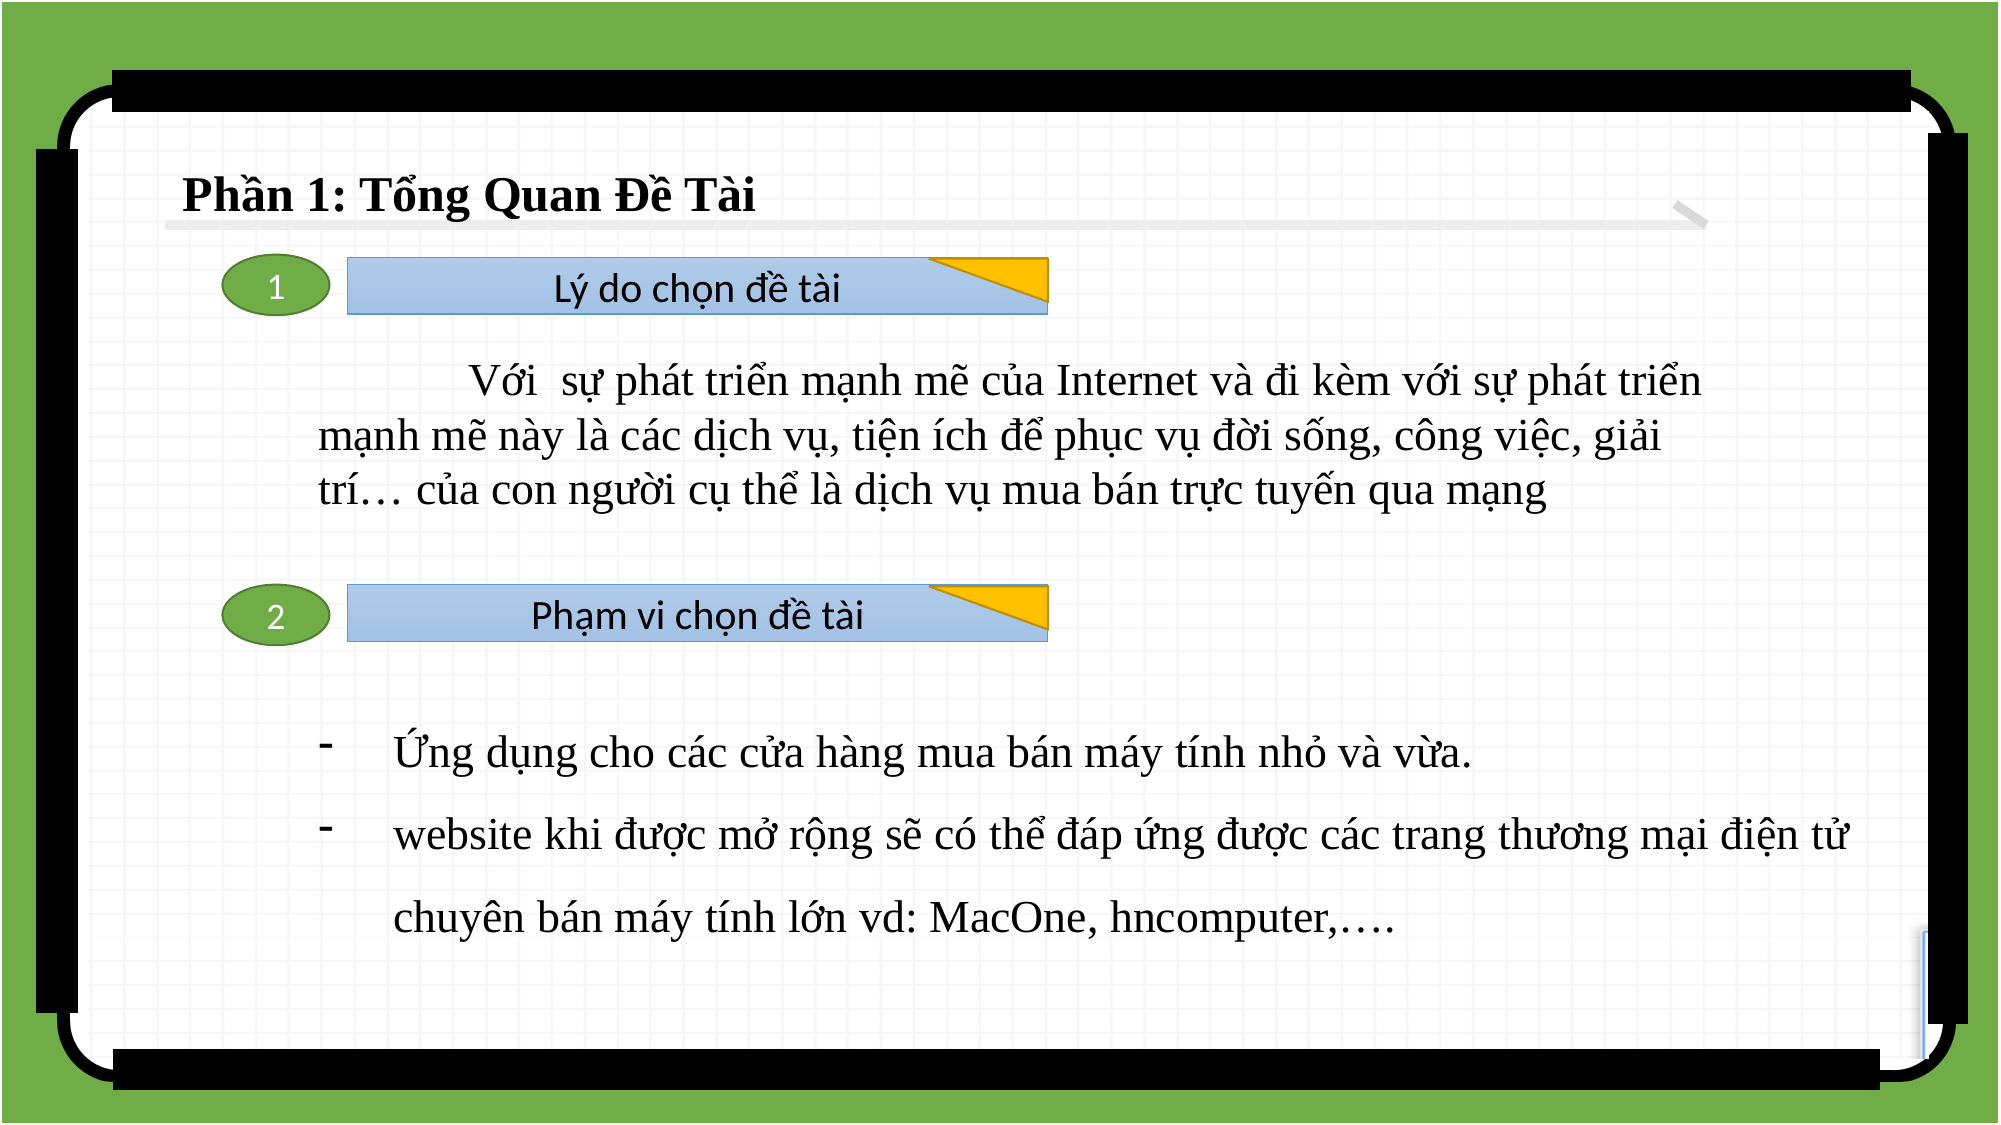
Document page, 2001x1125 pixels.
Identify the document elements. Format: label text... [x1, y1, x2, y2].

text_box Lý do chọn đề tài [347, 257, 1048, 315]
text_box Ứng dụng cho các cửa hàng mua bán máy tính nhỏ và vừa. website khi được mở rộng sẽ có thể đáp ứng được các trang thương mại điện tử chuyên bán máy tính lớn vd: MacOne, hncomputer,…. [303, 686, 1875, 994]
text_box [928, 585, 1049, 631]
text_box Phạm vi chọn đề tài [347, 584, 1048, 642]
text_box Với sự phát triển mạnh mẽ của Internet và đi kèm với sự phát triển mạnh mẽ này là các dịch vụ, tiện ích để phục vụ đời sống, công việc, giải trí… của con người cụ thể là dịch vụ mua bán trực tuyến qua mạng [303, 341, 1776, 522]
text_box [928, 257, 1049, 304]
text_box 1 [221, 253, 331, 317]
text_box Phần 1: Tổng Quan Đề Tài [168, 154, 1313, 229]
text_box 2 [221, 583, 331, 647]
picture [57, 70, 1968, 1082]
